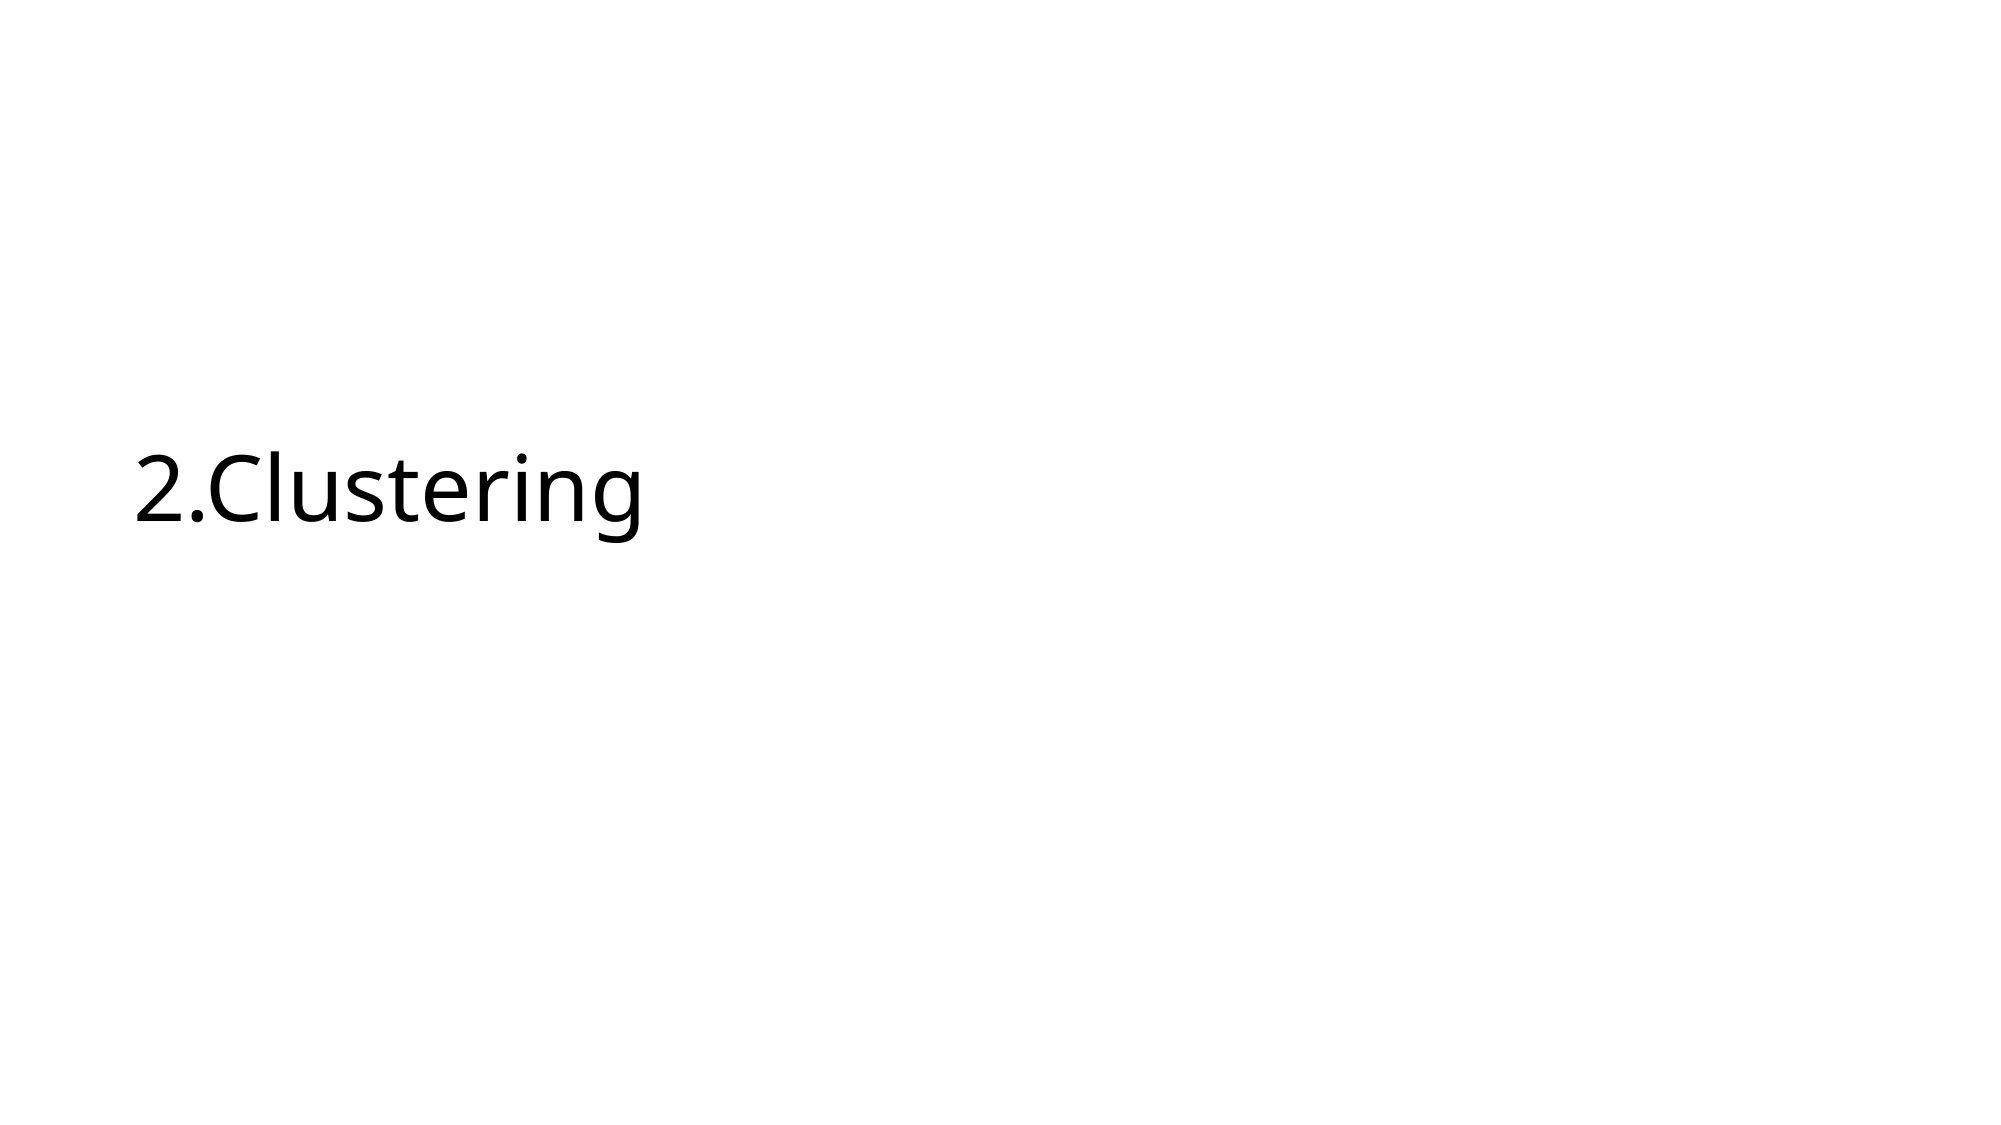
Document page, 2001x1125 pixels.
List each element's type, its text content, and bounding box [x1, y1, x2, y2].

title 2.Clustering [118, 383, 1844, 601]
